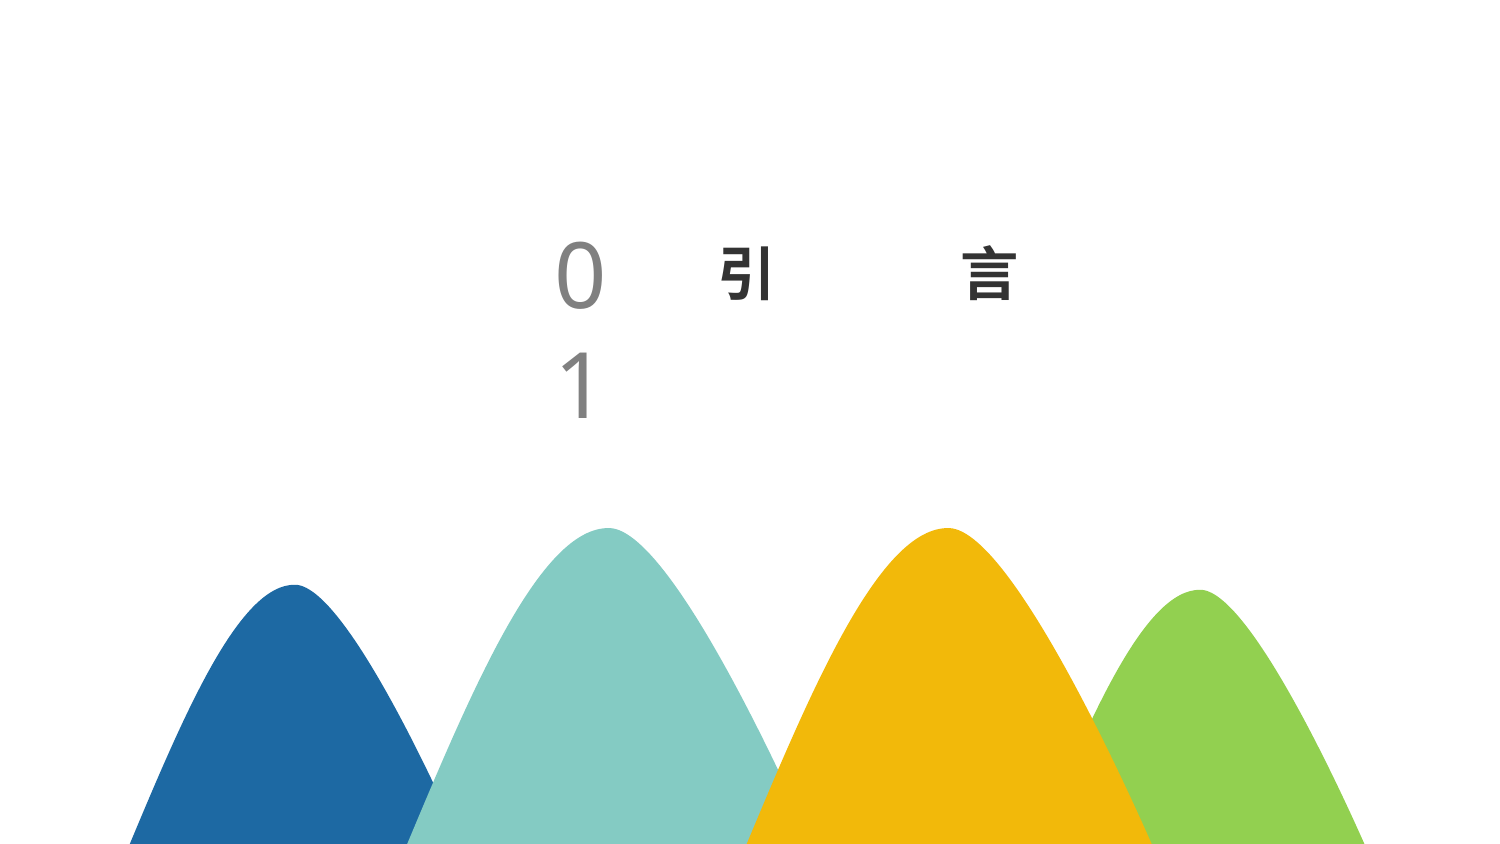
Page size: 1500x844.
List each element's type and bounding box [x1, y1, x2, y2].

text_box [127, 527, 1373, 844]
text_box [515, 208, 1037, 336]
